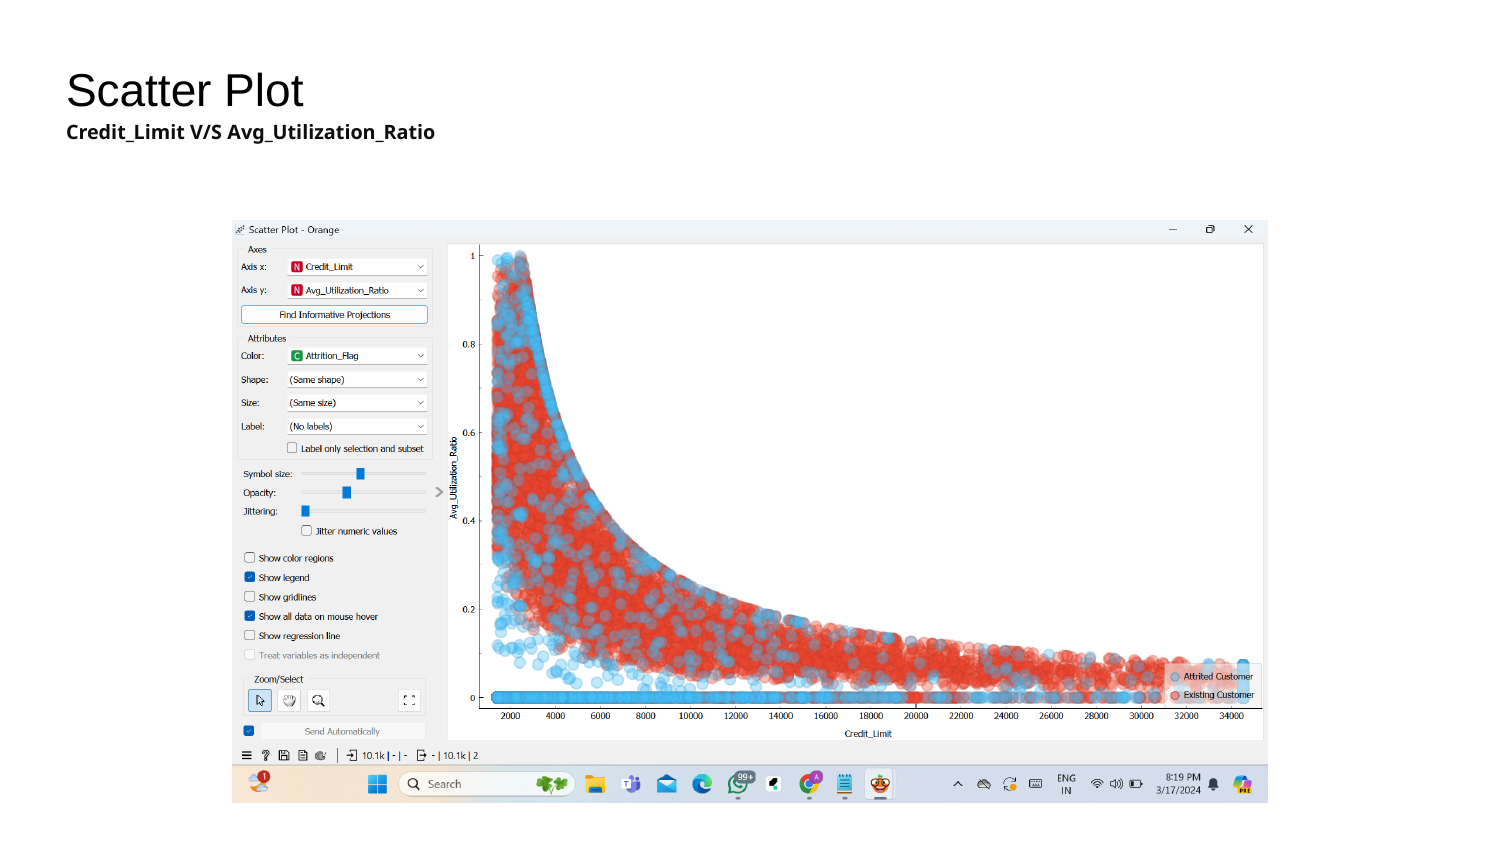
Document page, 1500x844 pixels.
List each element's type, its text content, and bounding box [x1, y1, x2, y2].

title Scatter Plot Credit_Limit V/S Avg_Utilization_Ratio [51, 45, 1449, 159]
picture [232, 220, 1268, 804]
